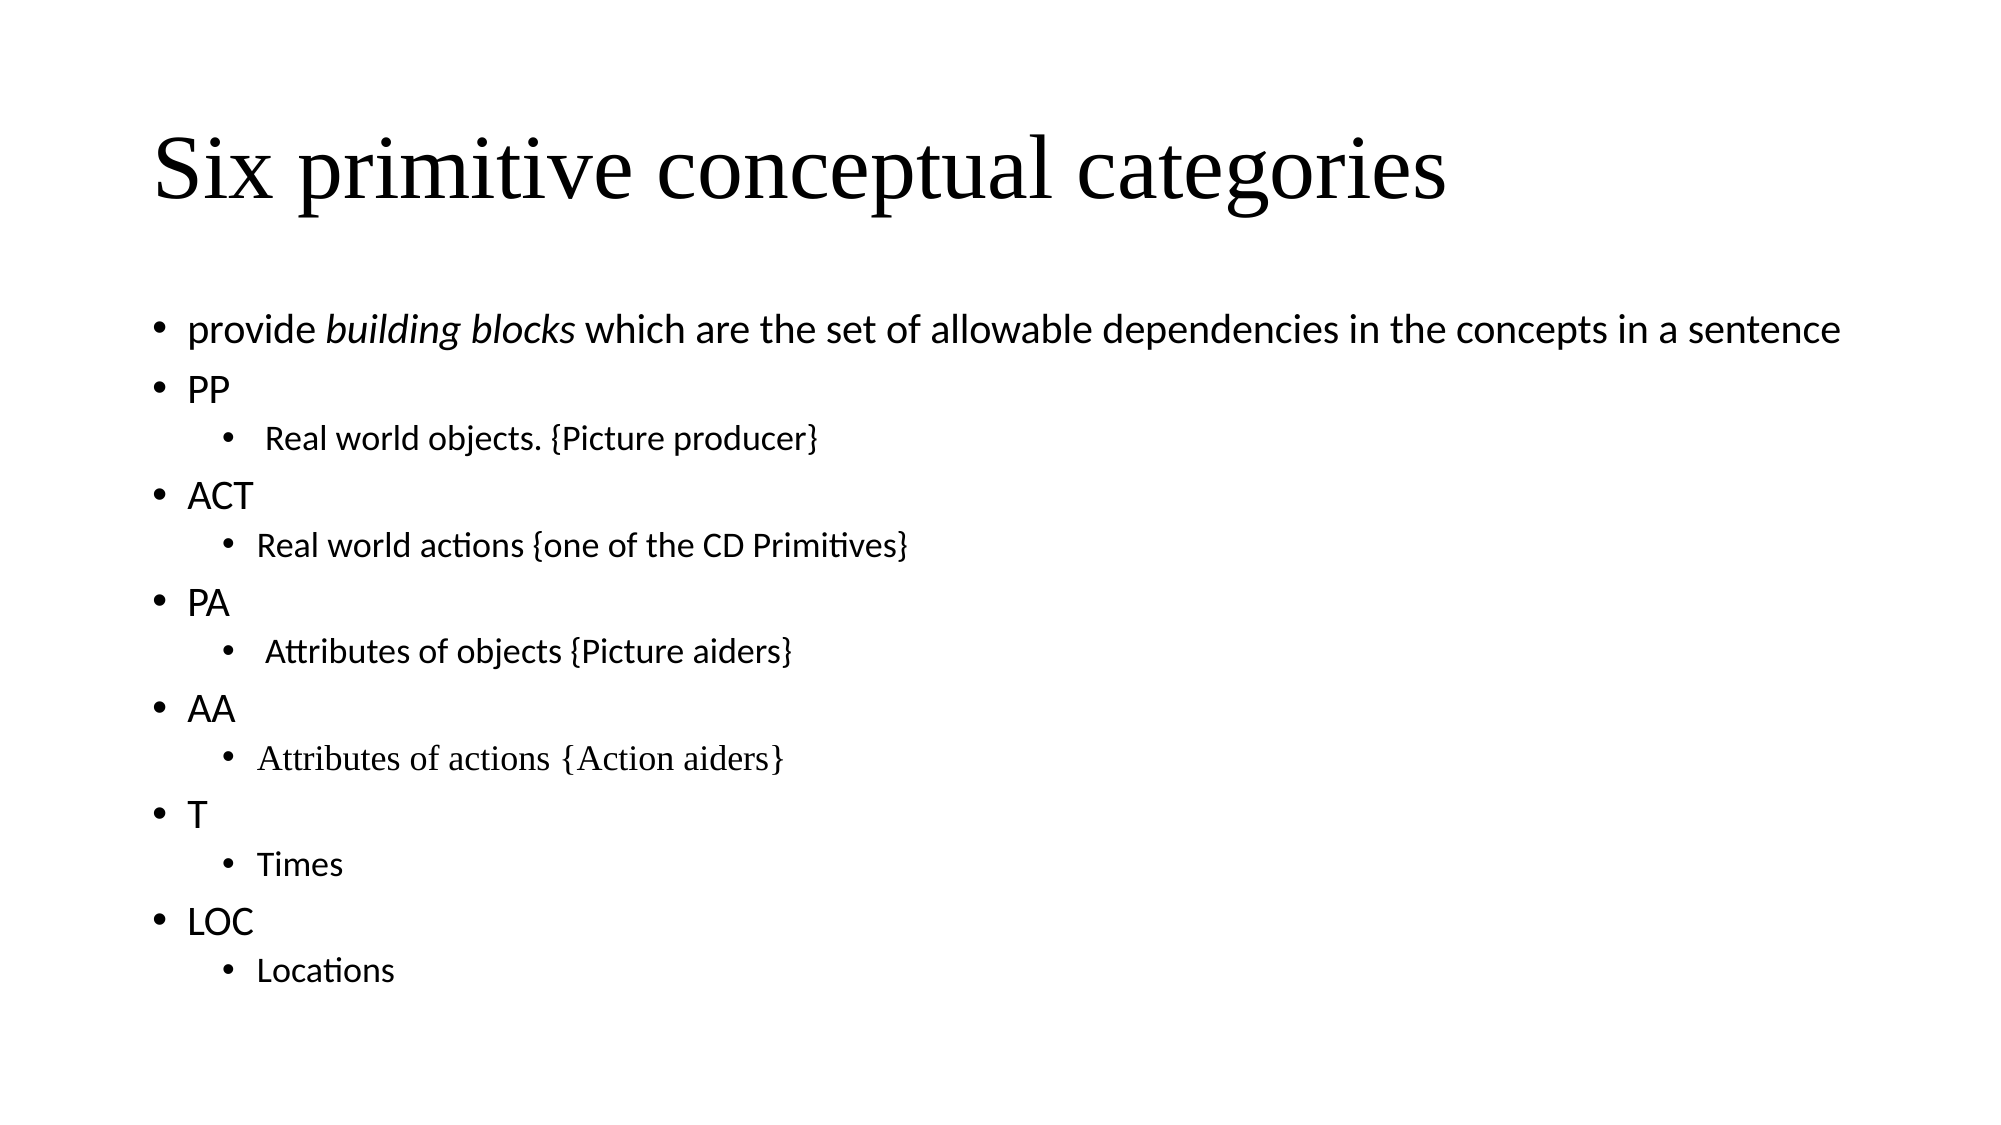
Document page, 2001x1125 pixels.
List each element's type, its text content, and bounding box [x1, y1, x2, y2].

list provide building blocks which are the set of allowable dependencies in the concepts in a sentence PP Real world objects. {Picture producer} ACT Real world actions {one of the CD Primitives} PA Attributes of objects {Picture aiders} AA Attributes of actions {Action aiders} T Times LOC Locations [137, 299, 1863, 1014]
title Six primitive conceptual categories [137, 59, 1863, 278]
